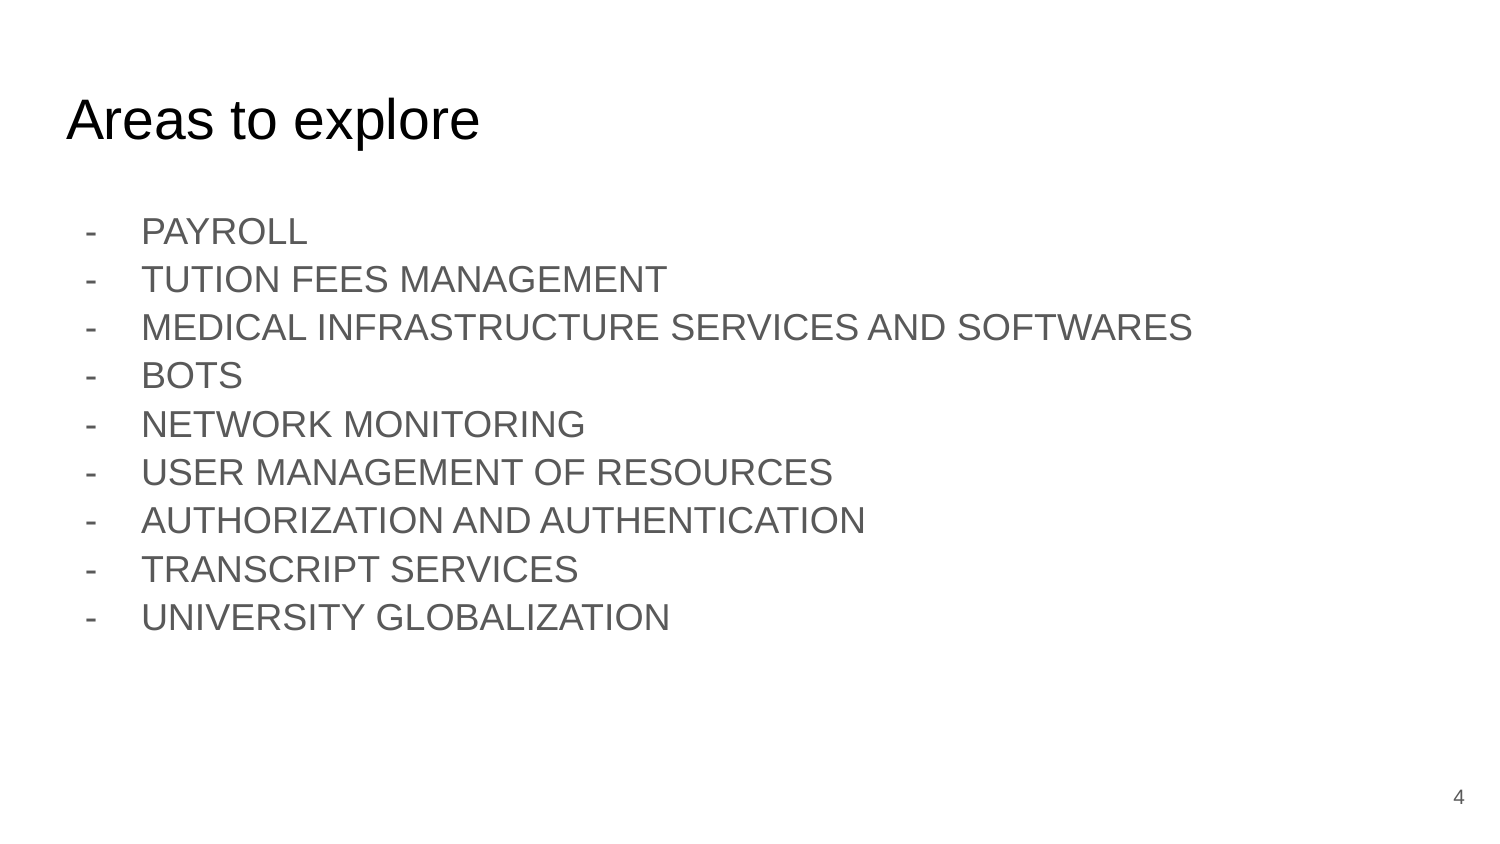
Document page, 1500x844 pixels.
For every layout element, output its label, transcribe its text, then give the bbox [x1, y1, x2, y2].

slide_number ‹#› [1389, 764, 1480, 830]
title Areas to explore [51, 72, 1449, 167]
list PAYROLL TUTION FEES MANAGEMENT MEDICAL INFRASTRUCTURE SERVICES AND SOFTWARES BOTS NETWORK MONITORING USER MANAGEMENT OF RESOURCES AUTHORIZATION AND AUTHENTICATION TRANSCRIPT SERVICES UNIVERSITY GLOBALIZATION [51, 189, 1449, 750]
